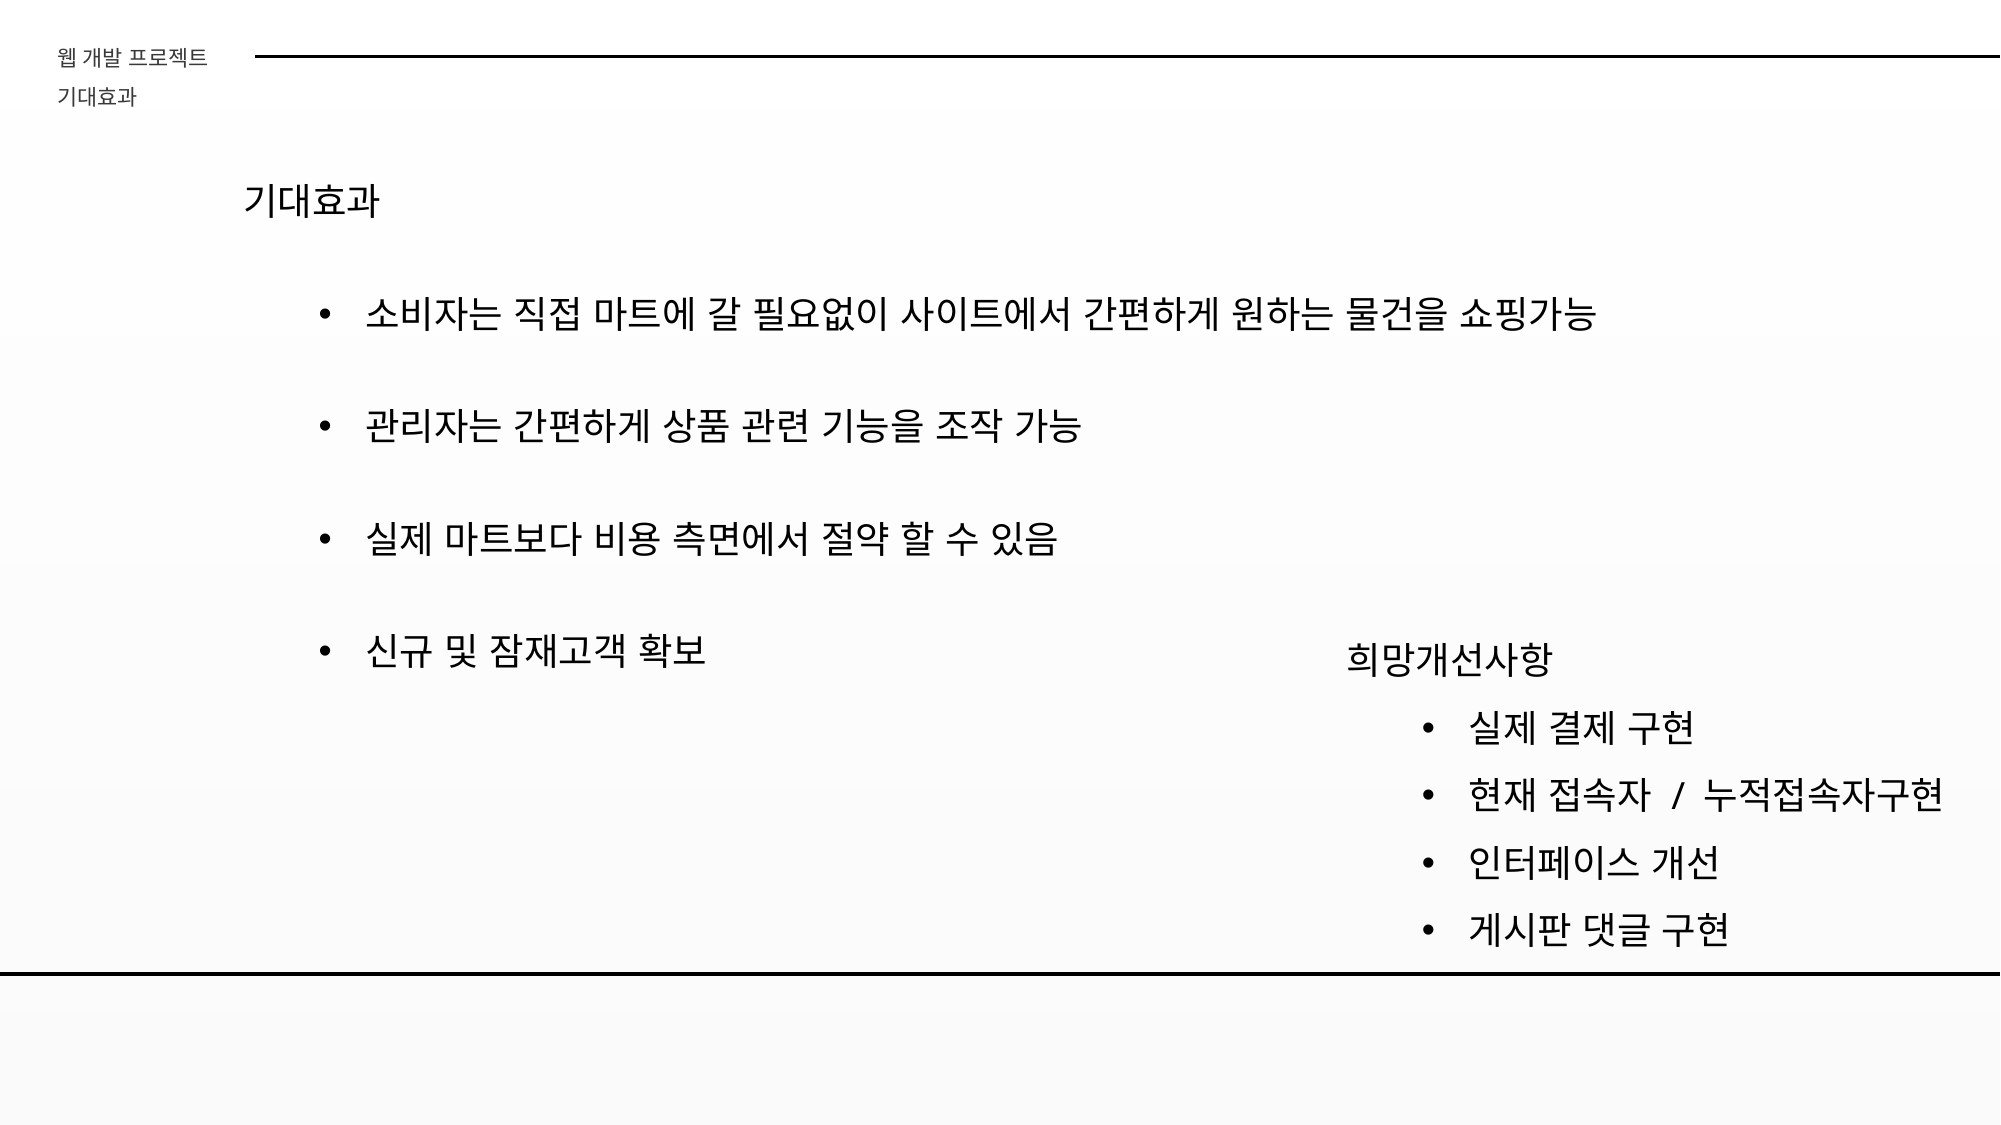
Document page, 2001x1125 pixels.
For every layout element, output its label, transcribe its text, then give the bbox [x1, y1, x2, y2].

text_box 기대효과 소비자는 직접 마트에 갈 필요없이 사이트에서 간편하게 원하는 물건을 쇼핑가능 관리자는 간편하게 상품 관련 기능을 조작 가능 실제 마트보다 비용 측면에서 절약 할 수 있음 신규 및 잠재고객 확보 [228, 170, 1614, 681]
text_box 웹 개발 프로젝트 기대효과 [42, 0, 390, 118]
text_box 희망개선사항 실제 결제 구현 현재 접속자 / 누적접속자구현 인터페이스 개선 게시판 댓글 구현 [1332, 629, 1961, 960]
